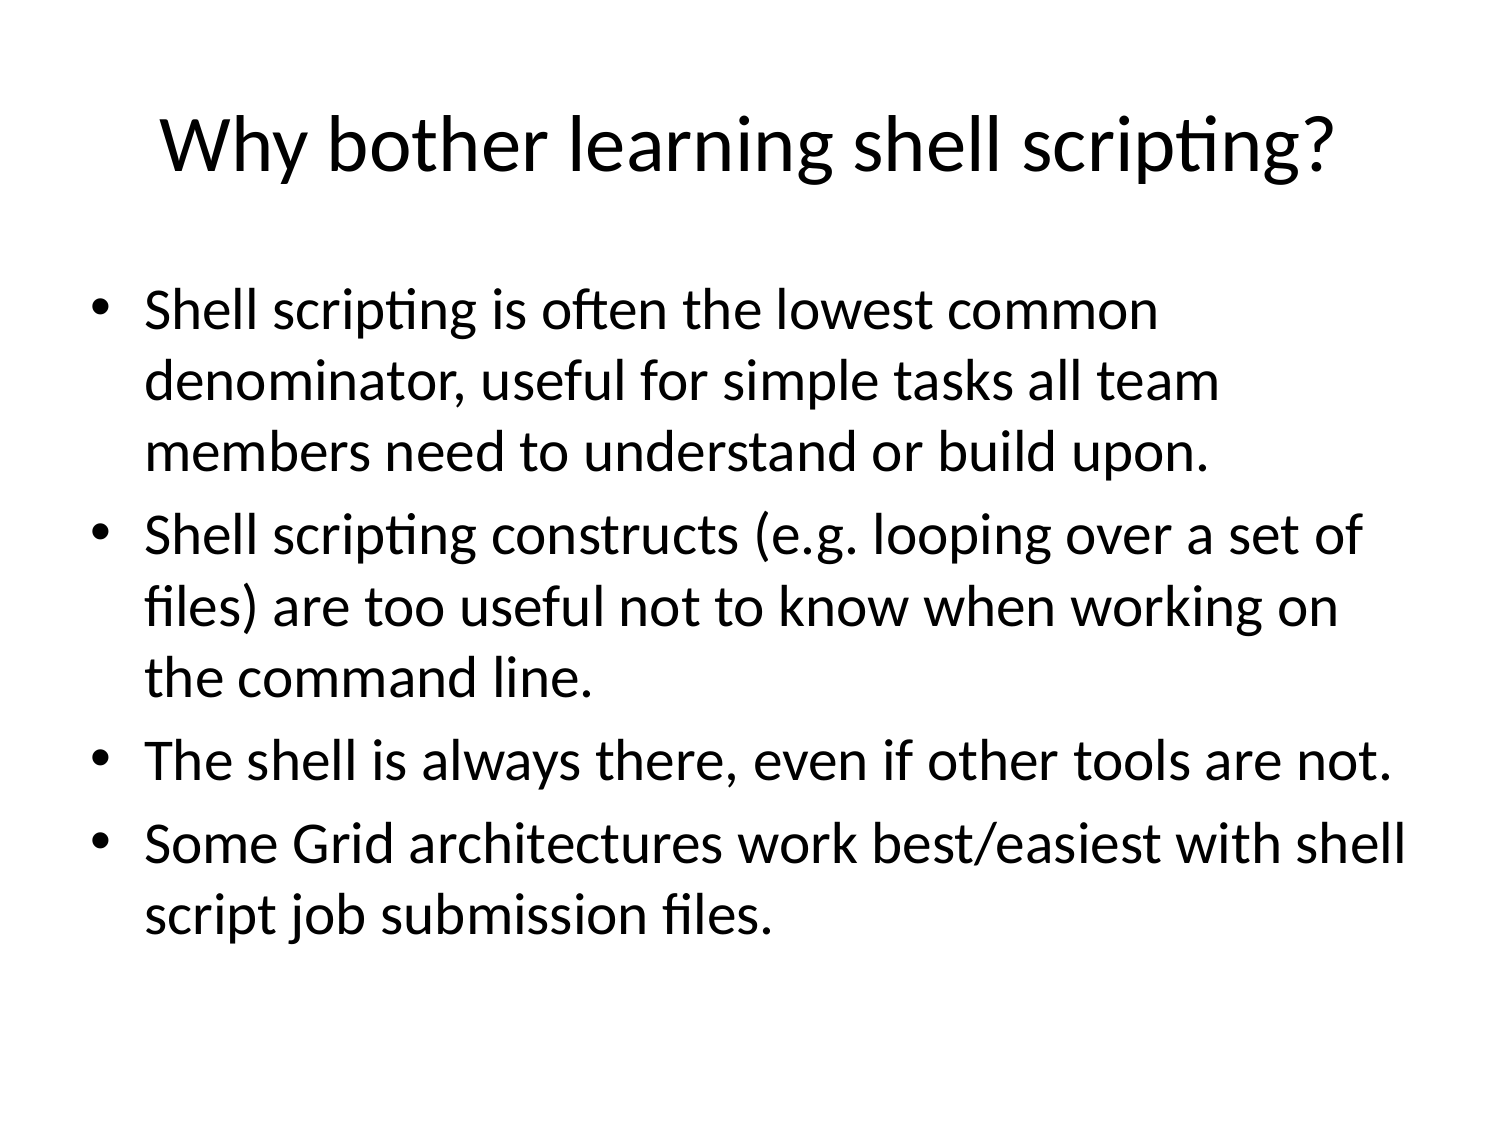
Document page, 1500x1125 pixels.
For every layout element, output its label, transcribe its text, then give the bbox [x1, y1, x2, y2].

list Shell scripting is often the lowest common denominator, useful for simple tasks all team members need to understand or build upon. Shell scripting constructs (e.g. looping over a set of files) are too useful not to know when working on the command line. The shell is always there, even if other tools are not. Some Grid architectures work best/easiest with shell script job submission files. [75, 262, 1425, 1005]
title Why bother learning shell scripting? [75, 45, 1425, 233]
